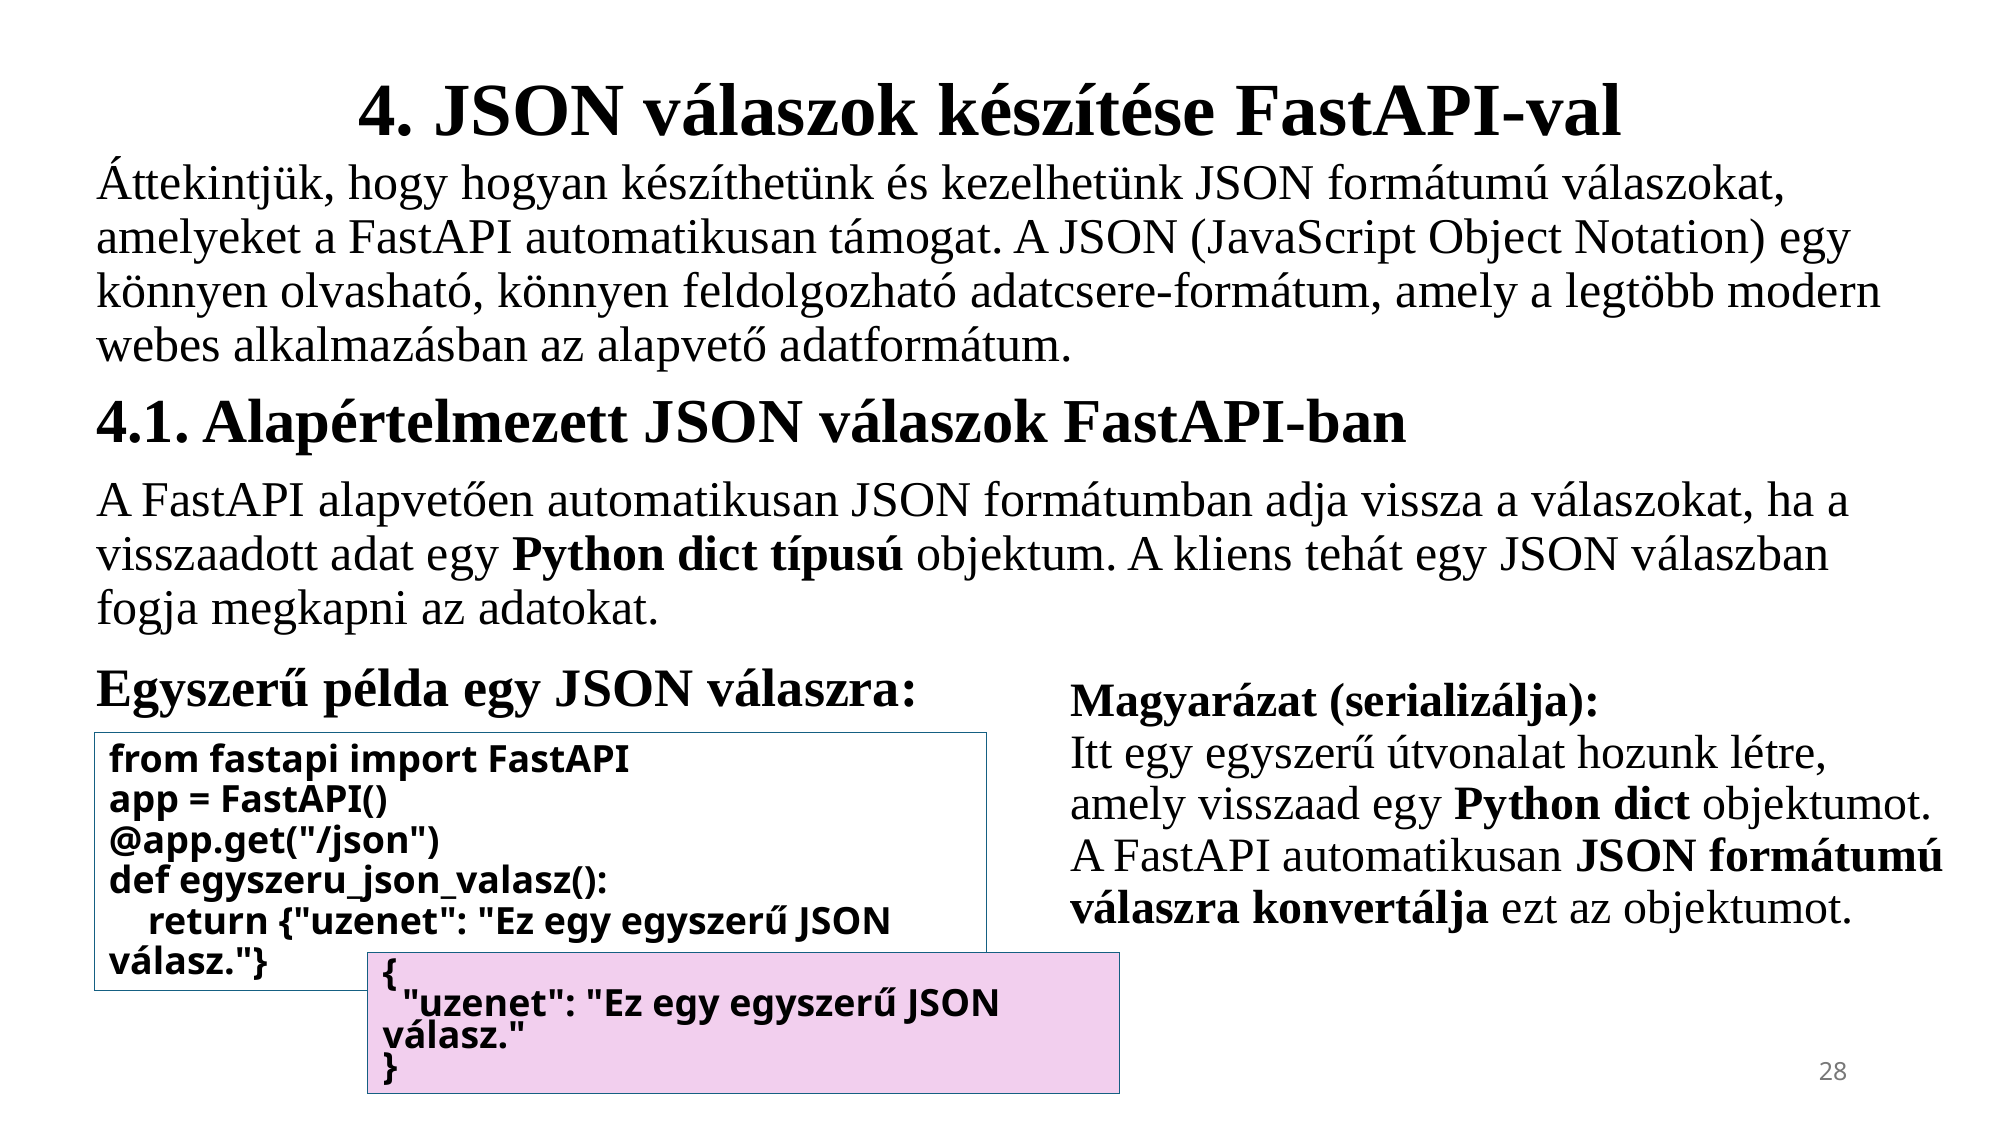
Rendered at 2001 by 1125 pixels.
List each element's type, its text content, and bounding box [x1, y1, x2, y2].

text_box from fastapi import FastAPI app = FastAPI() @app.get("/json") def egyszeru_json_valasz(): return {"uzenet": "Ez egy egyszerű JSON válasz."} [94, 732, 987, 991]
text_box Áttekintjük, hogy hogyan készíthetünk és kezelhetünk JSON formátumú válaszokat, amelyeket a FastAPI automatikusan támogat. A JSON (JavaScript Object Notation) egy könnyen olvasható, könnyen feldolgozható adatcsere-formátum, amely a legtöbb modern webes alkalmazásban az alapvető adatformátum. 4.1. Alapértelmezett JSON válaszok FastAPI-ban A FastAPI alapvetően automatikusan JSON formátumban adja vissza a válaszokat, ha a visszaadott adat egy Python dict típusú objektum. A kliens tehát egy JSON válaszban fogja megkapni az adatokat. Egyszerű példa egy JSON válaszra: [81, 149, 1924, 726]
text_box Magyarázat (serializálja): Itt egy egyszerű útvonalat hozunk létre, amely visszaad egy Python dict objektumot. A FastAPI automatikusan JSON formátumú válaszra konvertálja ezt az objektumot. [1055, 668, 1970, 942]
slide_number 28 [1412, 1042, 1863, 1103]
text_box { "uzenet": "Ez egy egyszerű JSON válasz." } [367, 952, 1120, 1094]
title 4. JSON válaszok készítése FastAPI-val [137, 36, 1863, 149]
